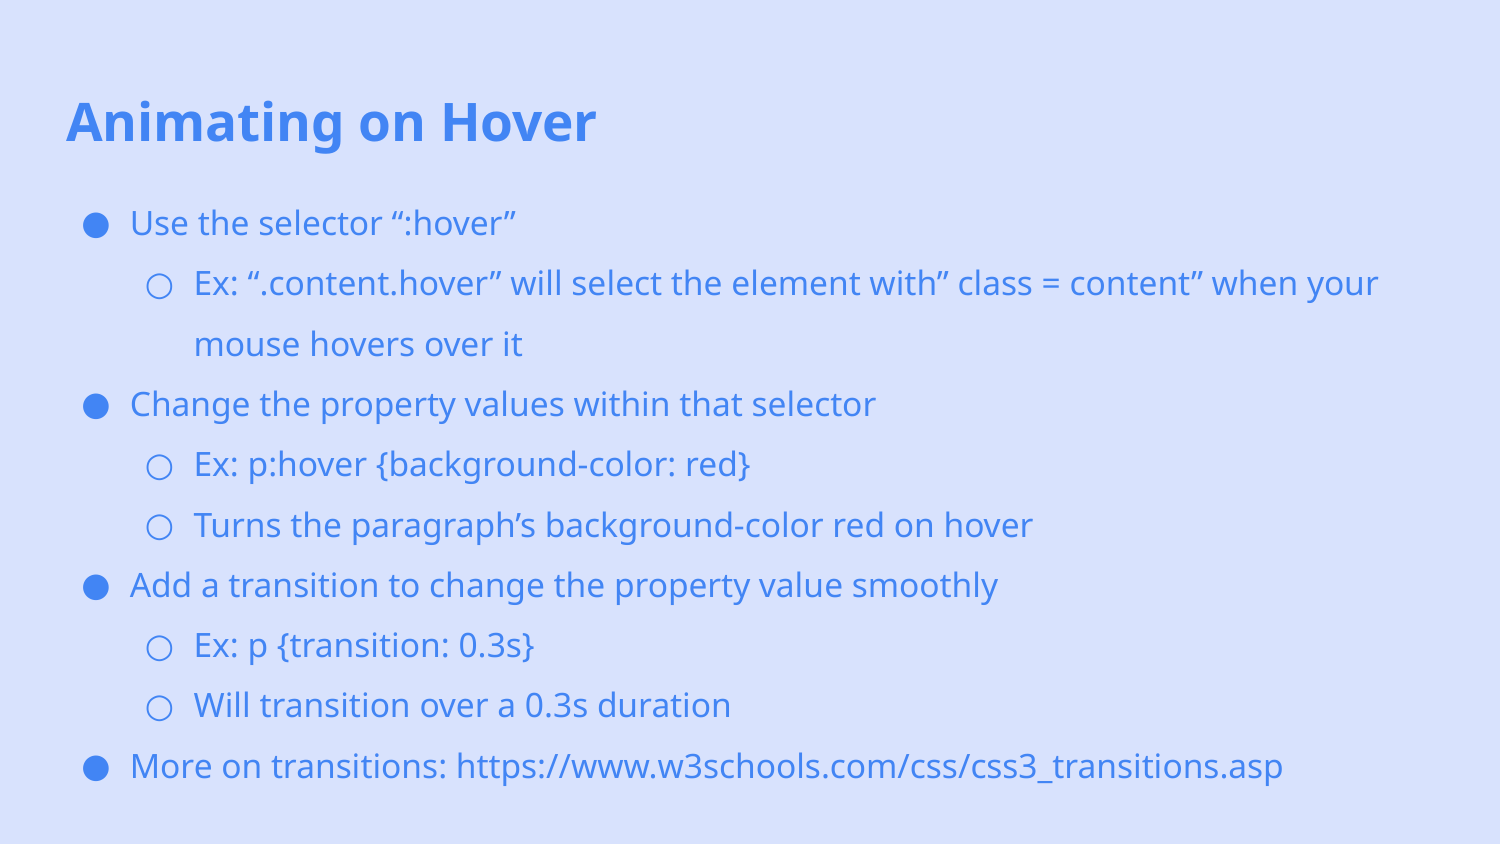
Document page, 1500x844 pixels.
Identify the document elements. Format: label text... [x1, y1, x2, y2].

title Animating on Hover [51, 72, 1449, 166]
list Use the selector “:hover” Ex: “.content.hover” will select the element with” class = content” when your mouse hovers over it Change the property values within that selector Ex: p:hover {background-color: red} Turns the paragraph’s background-color red on hover Add a transition to change the property value smoothly Ex: p {transition: 0.3s} Will transition over a 0.3s duration More on transitions: https://www.w3schools.com/css/css3_transitions.asp [51, 166, 1449, 804]
